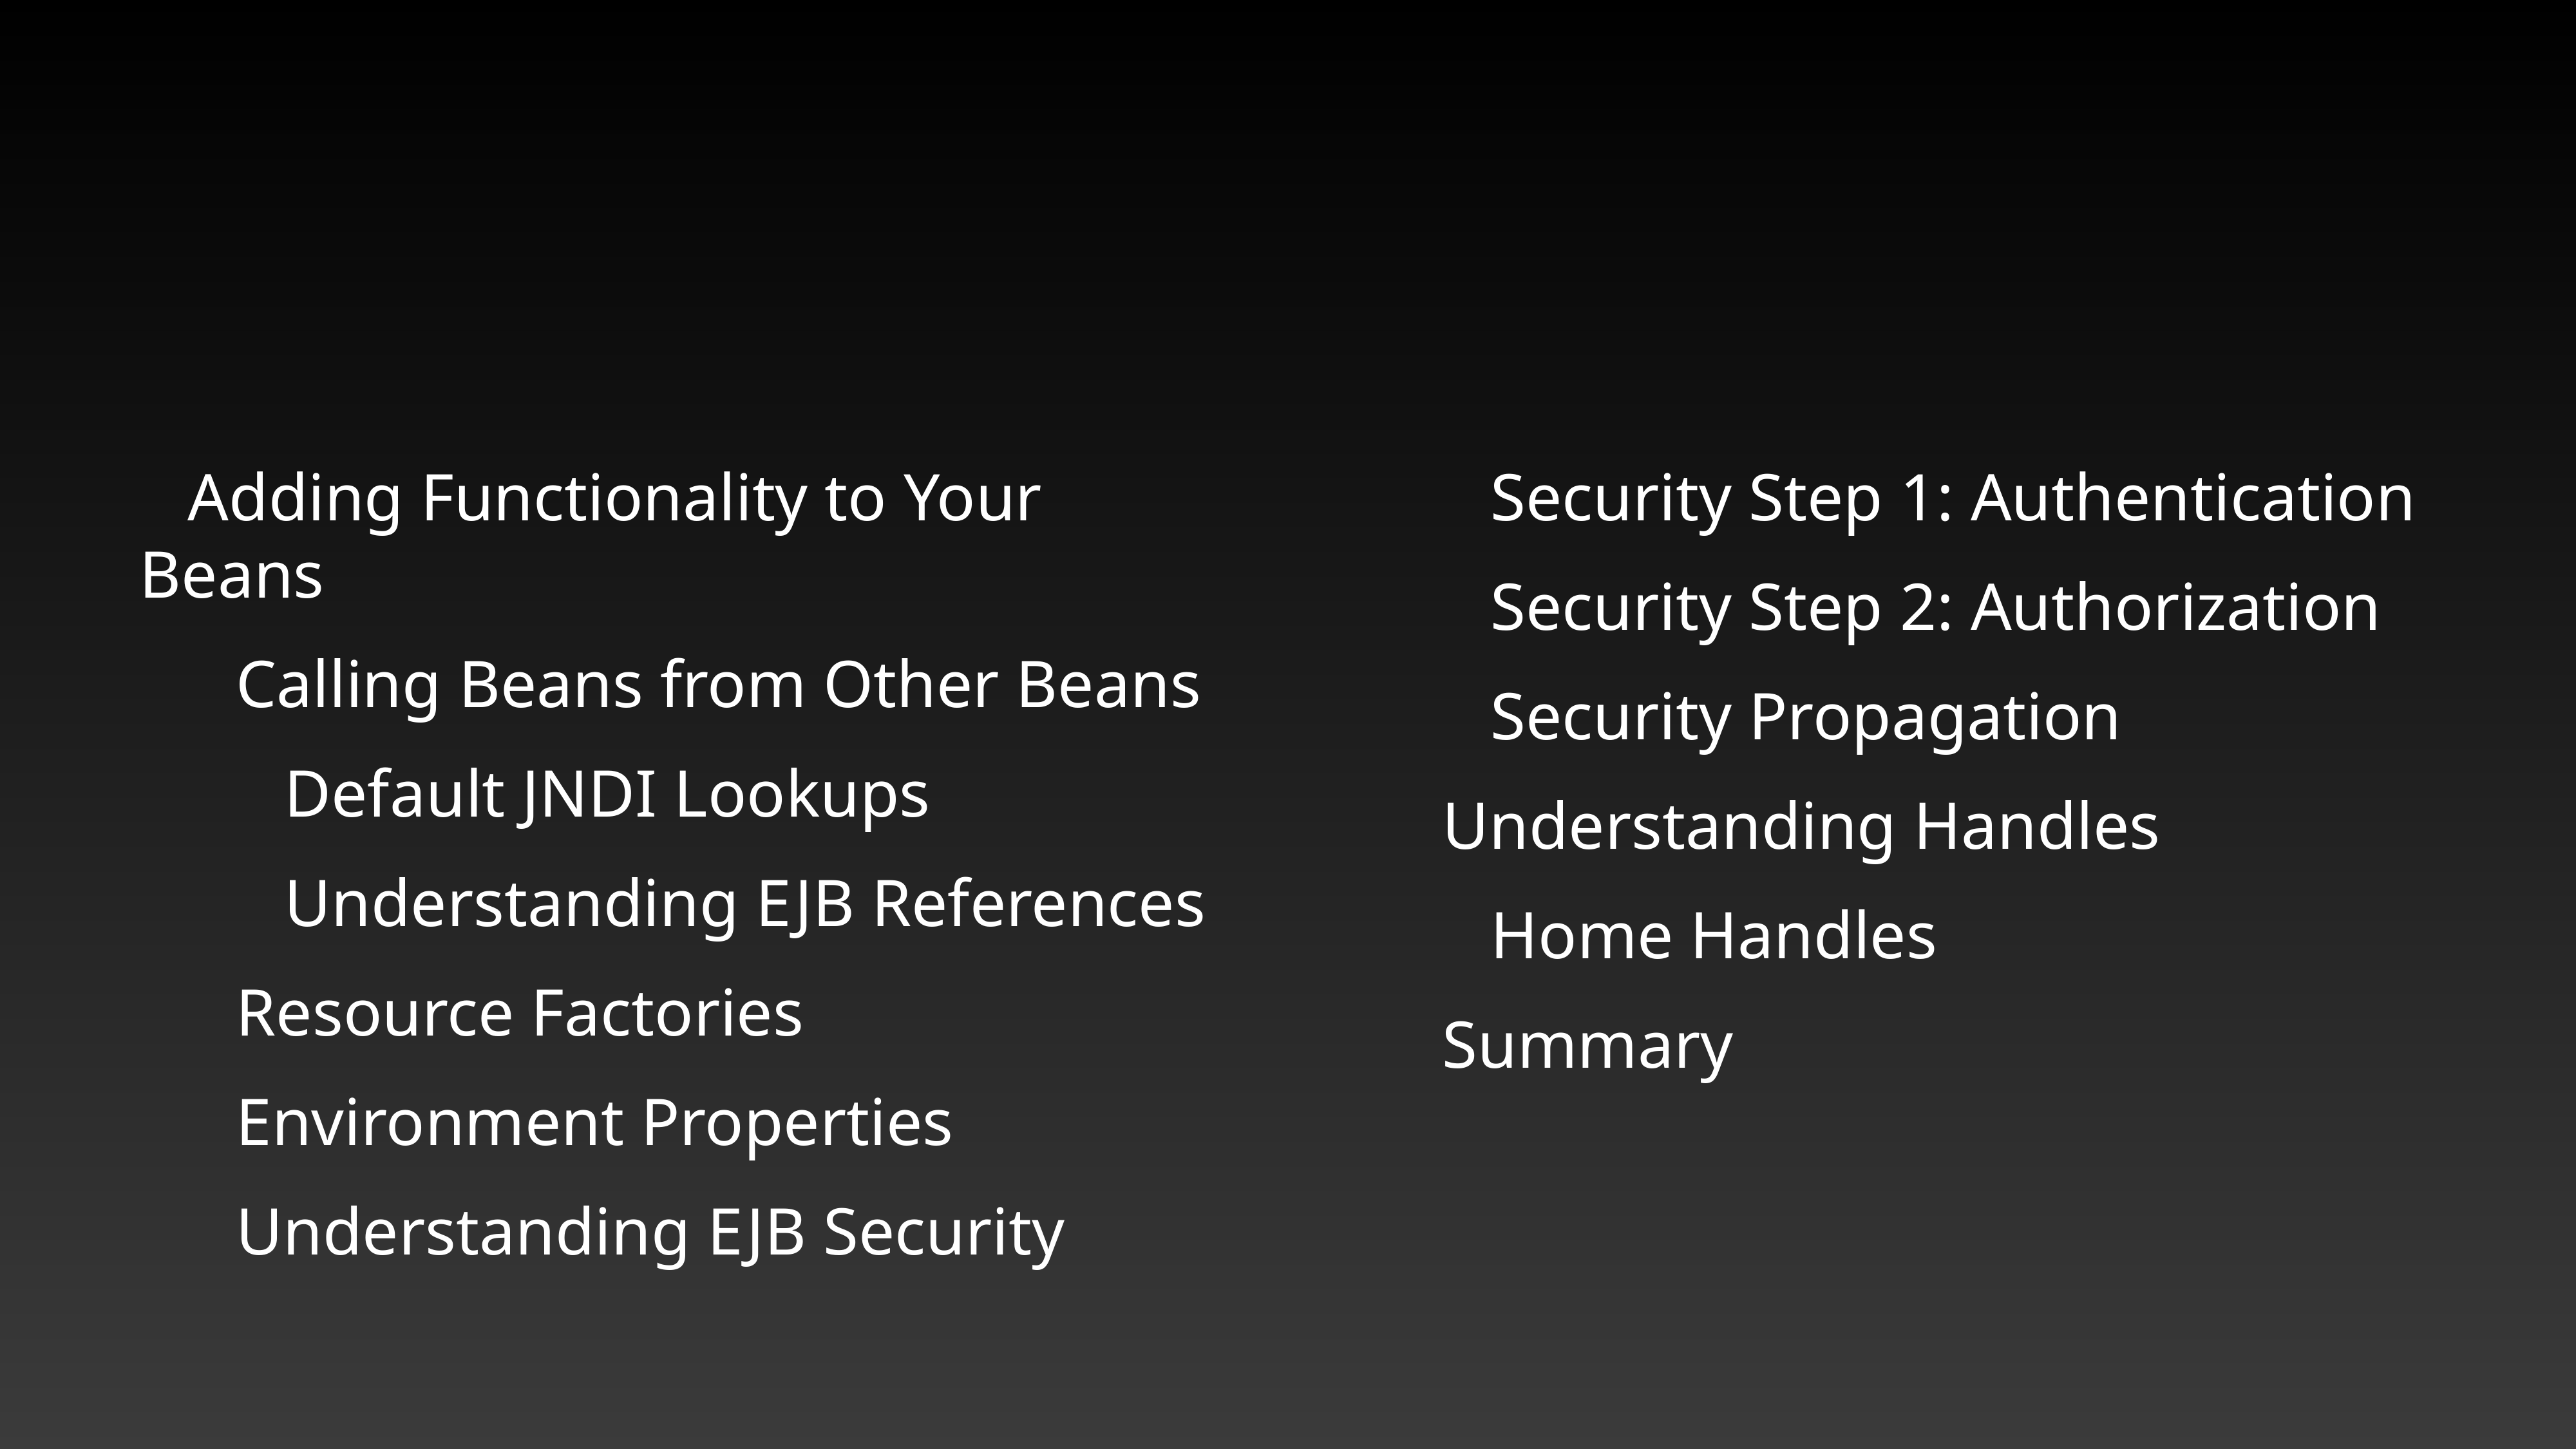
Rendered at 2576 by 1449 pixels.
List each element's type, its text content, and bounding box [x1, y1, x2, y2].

list Adding Functionality to Your Beans Calling Beans from Other Beans Default JNDI Lookups Understanding EJB References Resource Factories Environment Properties Understanding EJB Security Security Step 1: Authentication Security Step 2: Authorization Security Propagation Understanding Handles Home Handles Summary [133, 450, 2443, 1343]
